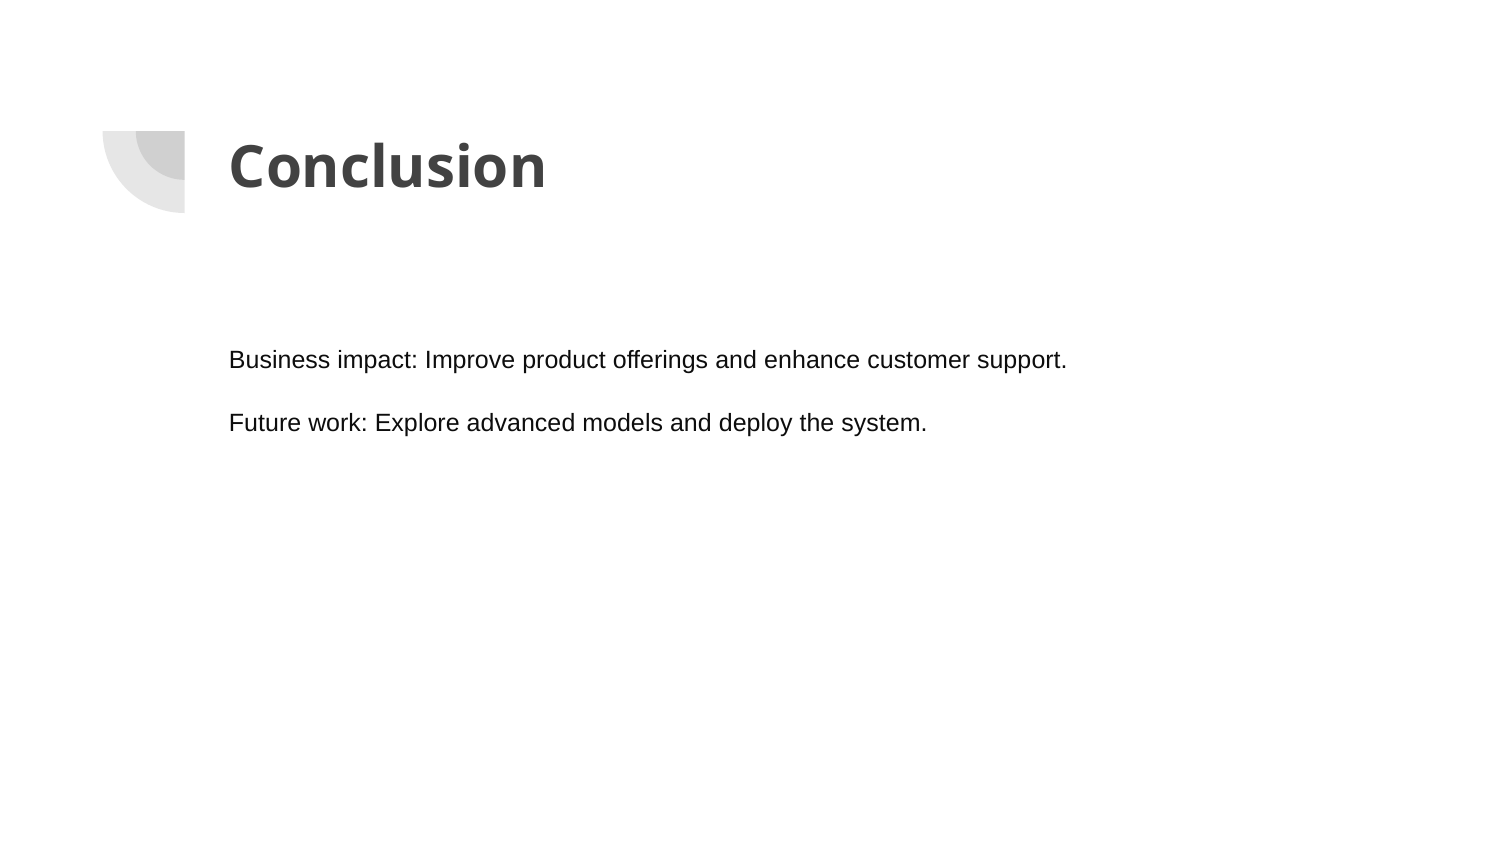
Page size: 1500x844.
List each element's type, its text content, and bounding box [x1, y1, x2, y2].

list Business impact: Improve product offerings and enhance customer support. Future work: Explore advanced models and deploy the system. [213, 326, 1368, 744]
title Conclusion [213, 98, 1368, 263]
